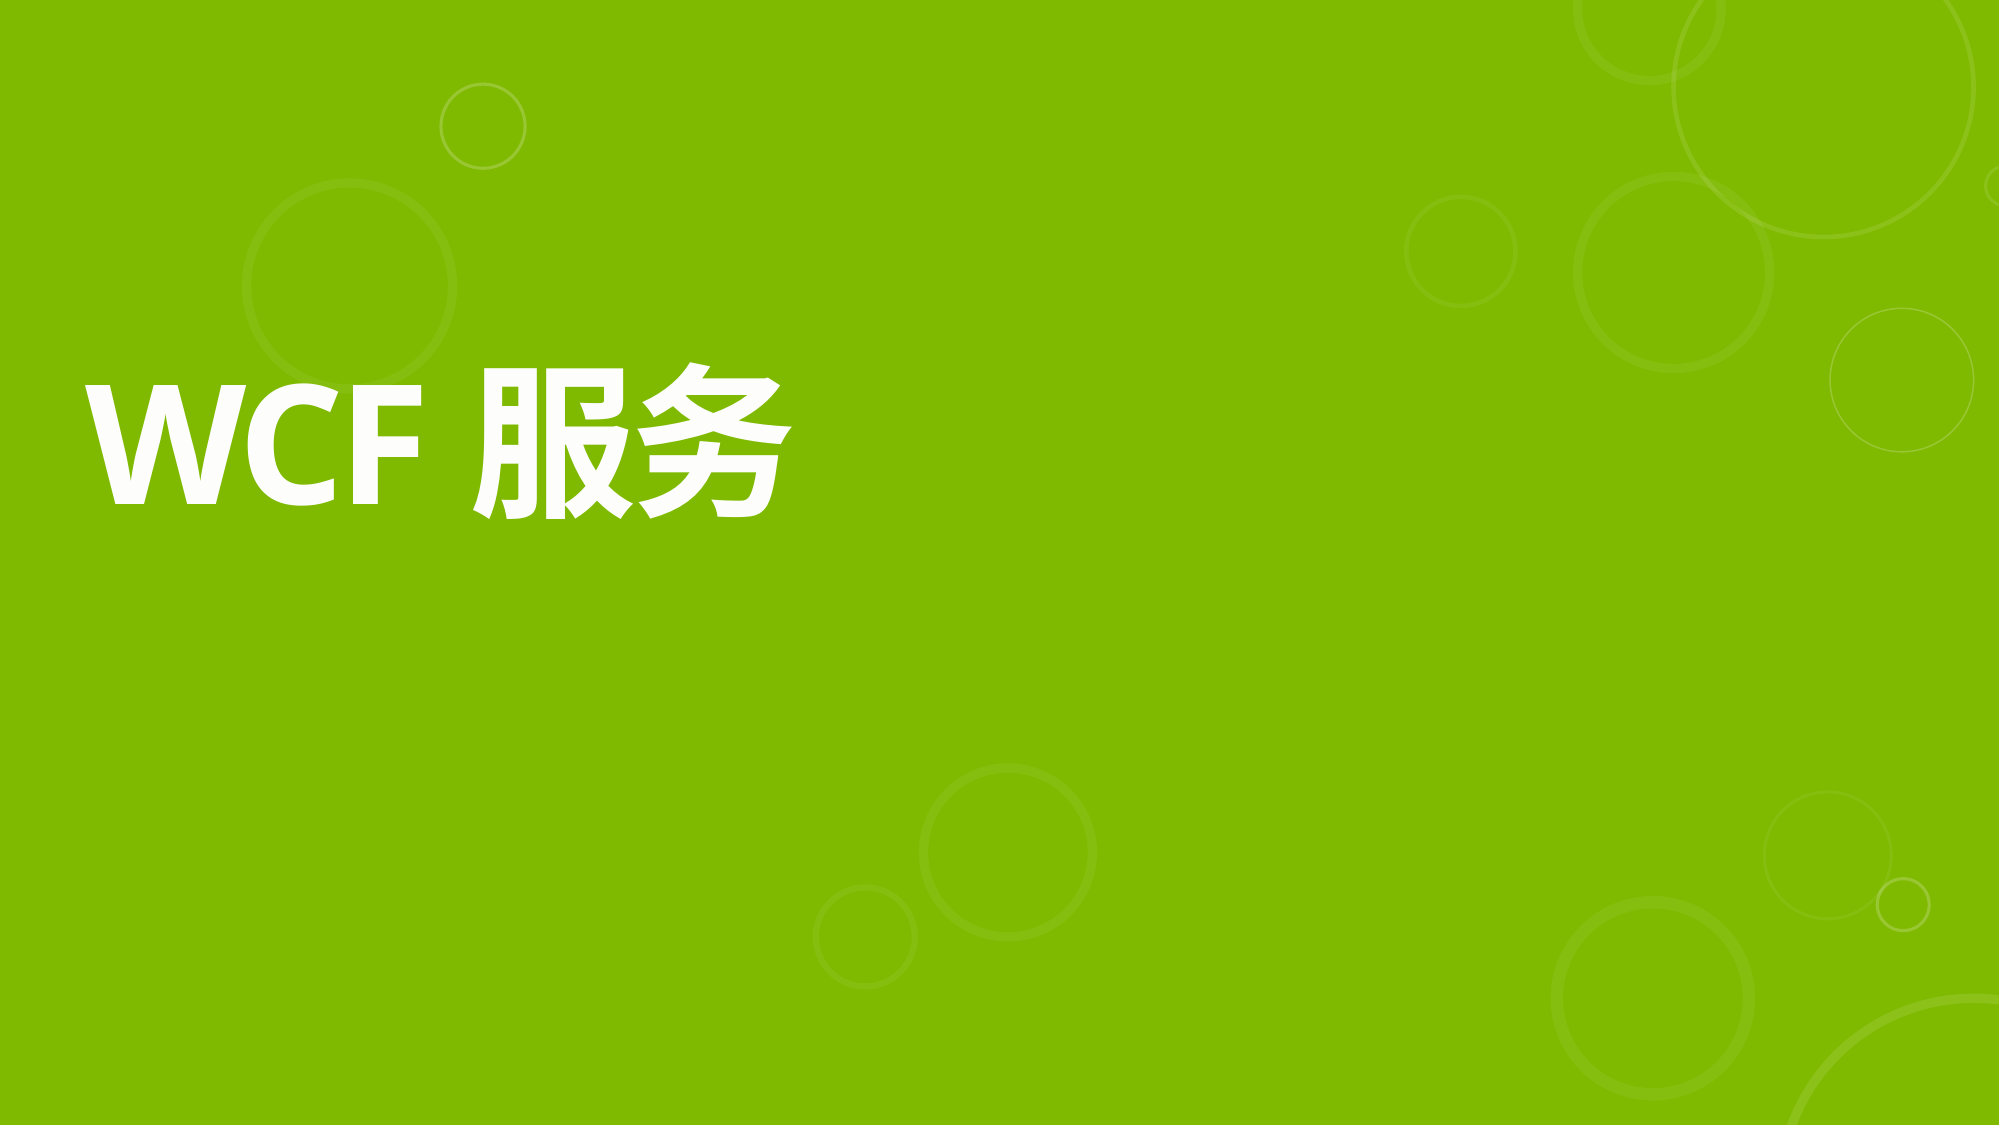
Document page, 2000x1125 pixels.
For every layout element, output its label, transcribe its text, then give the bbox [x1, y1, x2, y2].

title WCF服务 [85, 359, 1914, 542]
